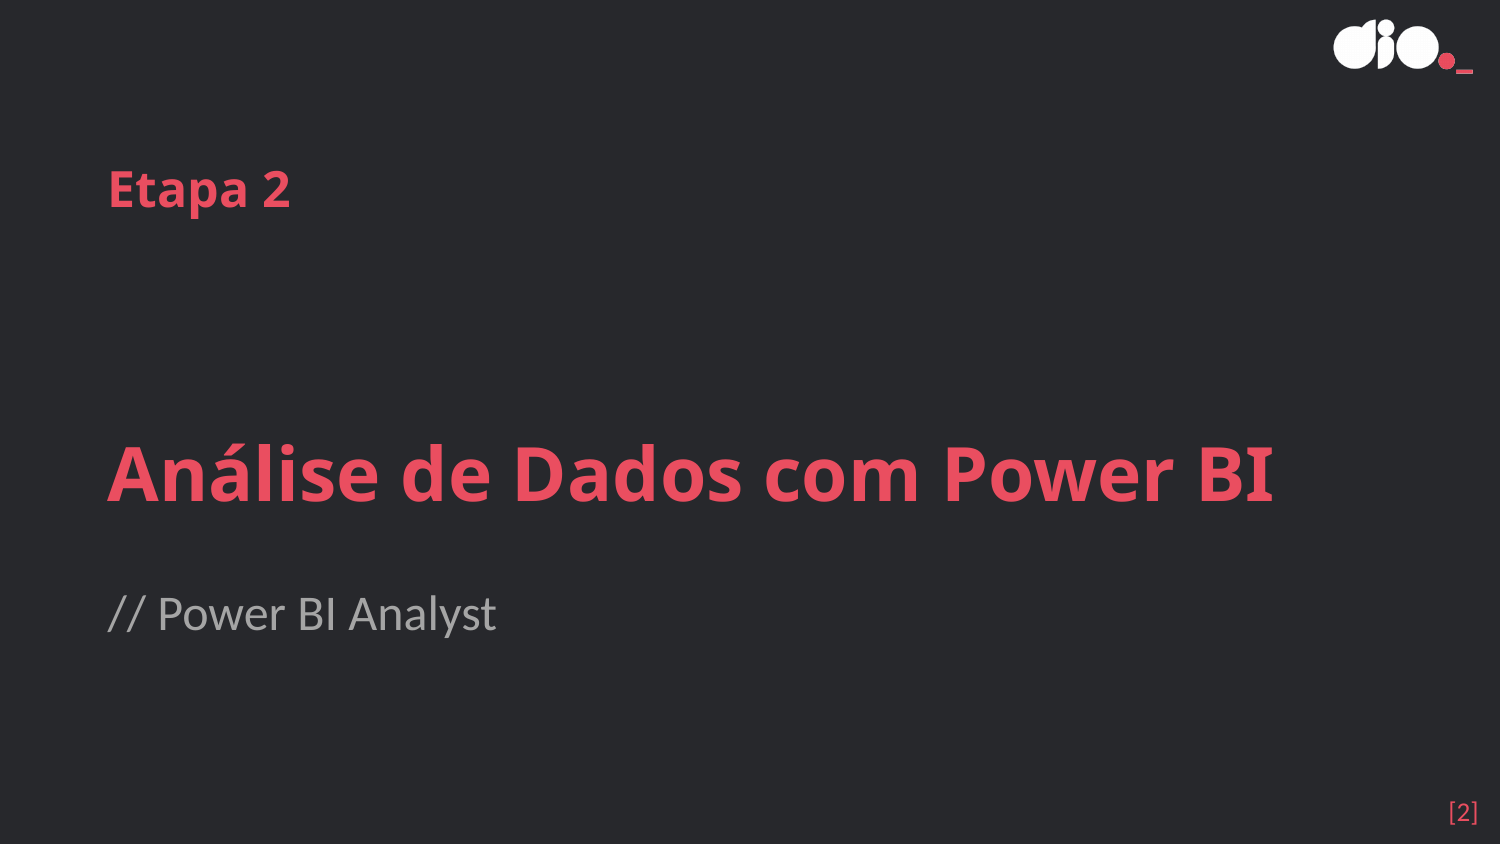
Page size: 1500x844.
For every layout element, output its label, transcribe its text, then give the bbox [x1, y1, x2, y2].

text_box Análise de Dados com Power BI [92, 398, 1389, 558]
text_box // Power BI Analyst [92, 558, 1309, 678]
text_box Etapa 2 [92, 142, 1309, 223]
slide_number [2] [1403, 779, 1494, 844]
picture [1332, 19, 1474, 75]
